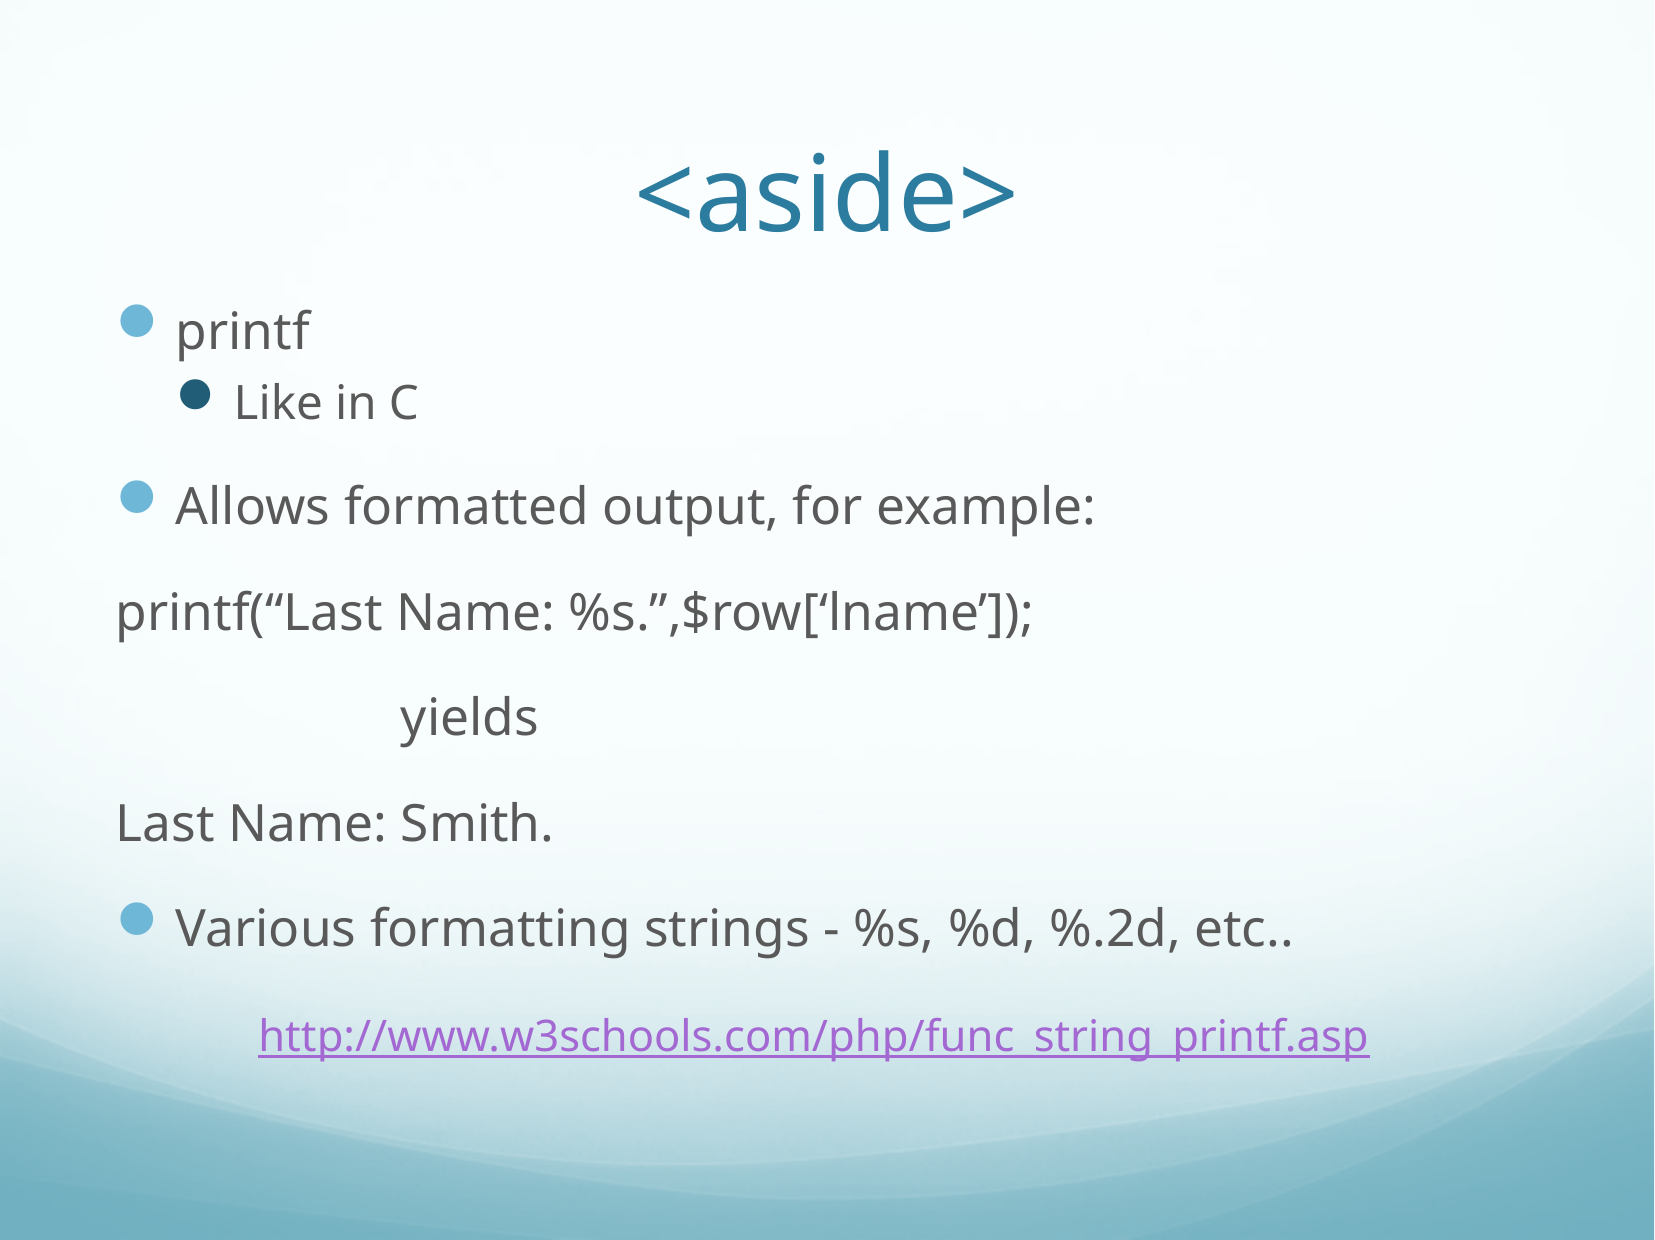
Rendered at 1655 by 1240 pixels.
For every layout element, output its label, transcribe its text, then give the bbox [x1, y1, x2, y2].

title <aside> [99, 19, 1555, 262]
list printf Like in C Allows formatted output, for example: printf(“Last Name: %s.”,$row[‘lname’]); yields Last Name: Smith. Various formatting strings - %s, %d, %.2d, etc.. http://www.w3schools.com/php/func_string_printf.asp [99, 289, 1555, 1075]
